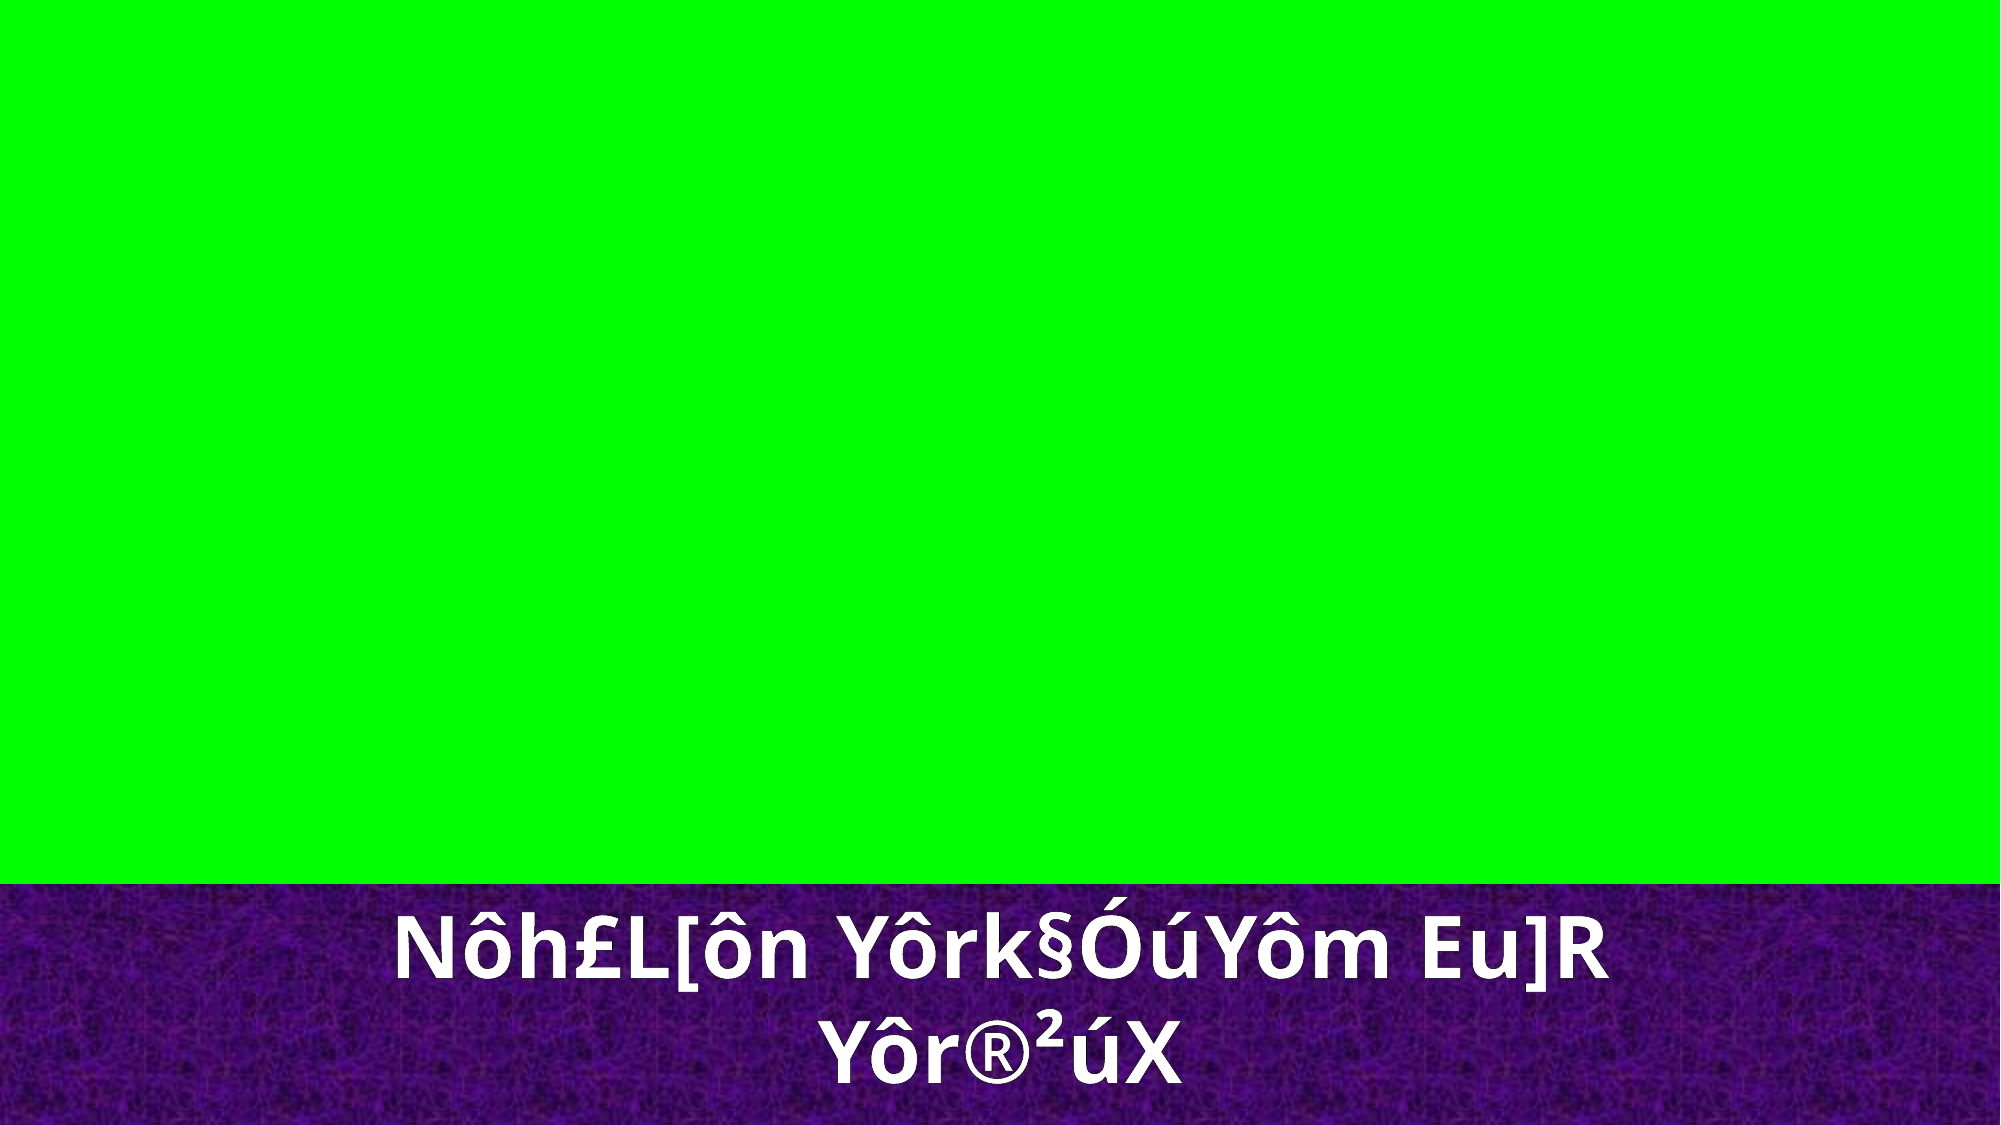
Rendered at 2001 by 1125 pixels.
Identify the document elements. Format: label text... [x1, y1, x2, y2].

text_box [0, 884, 2000, 1125]
text_box Nôh£L[ôn Yôrk§ÓúYôm Eu]R Yôr®²úX [334, 883, 1666, 1109]
